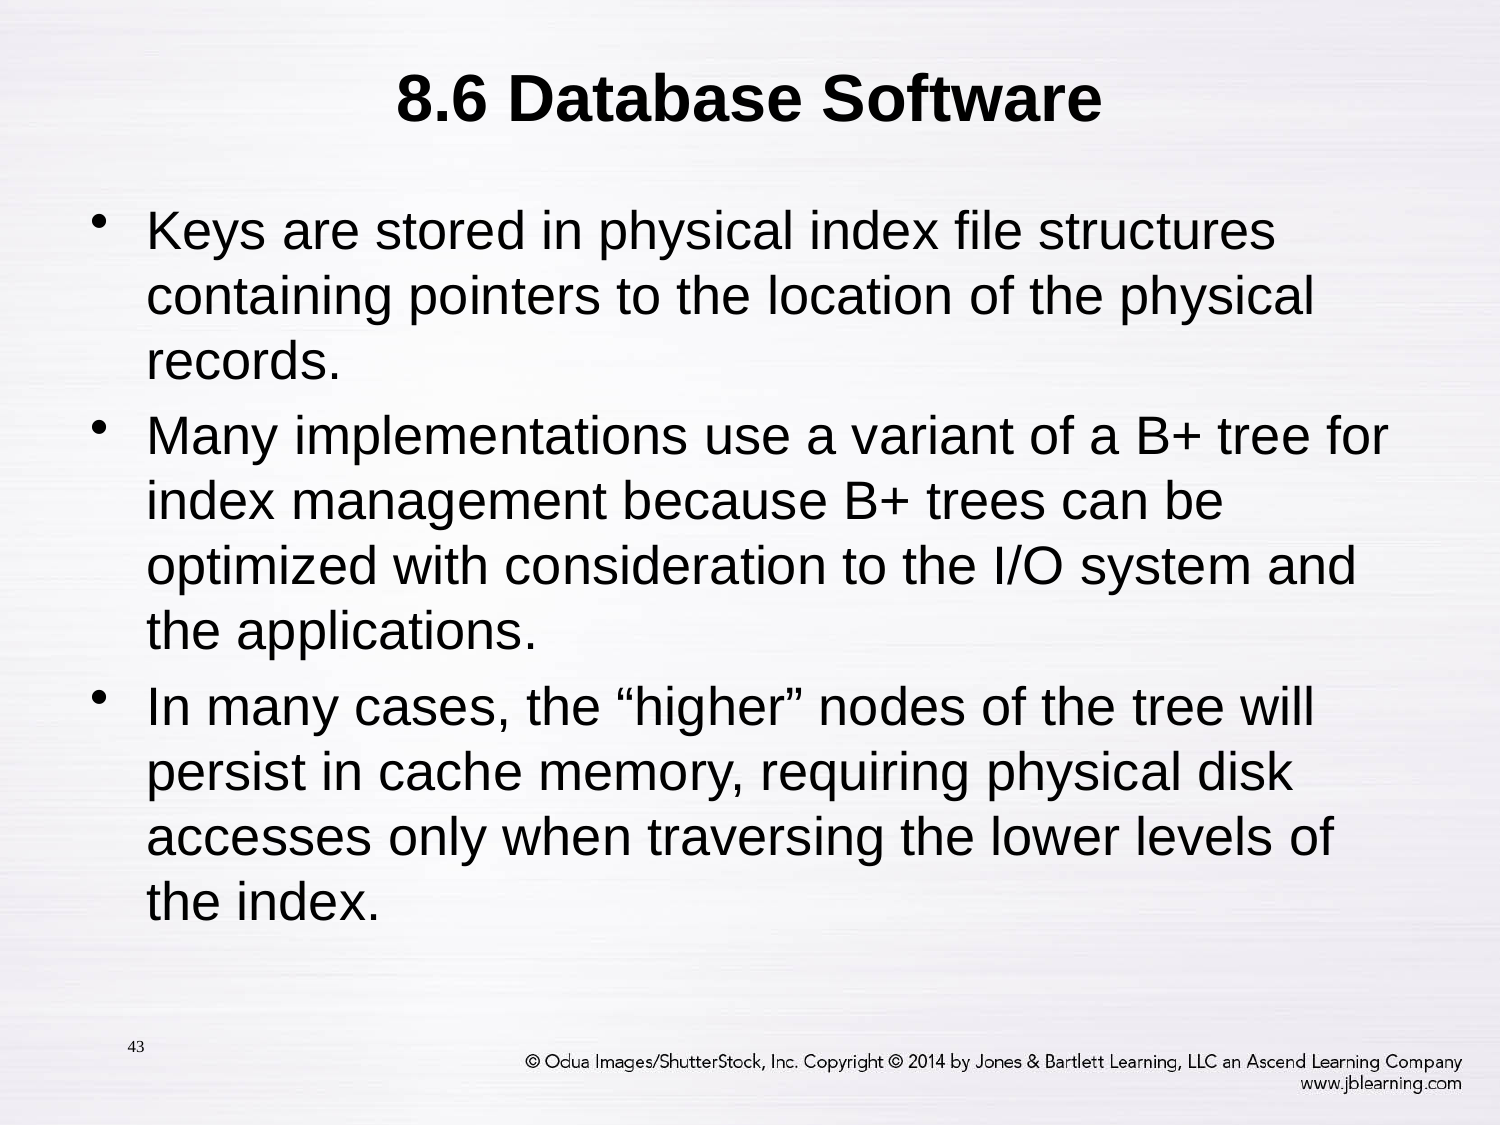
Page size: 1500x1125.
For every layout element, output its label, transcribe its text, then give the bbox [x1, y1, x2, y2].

picture [0, 0, 1500, 1125]
list Keys are stored in physical index file structures containing pointers to the location of the physical records. Many implementations use a variant of a B+ tree for index management because B+ trees can be optimized with consideration to the I/O system and the applications. In many cases, the “higher” nodes of the tree will persist in cache memory, requiring physical disk accesses only when traversing the lower levels of the index. [75, 187, 1425, 975]
slide_number 43 [112, 1024, 426, 1101]
title 8.6 Database Software [262, 50, 1238, 140]
